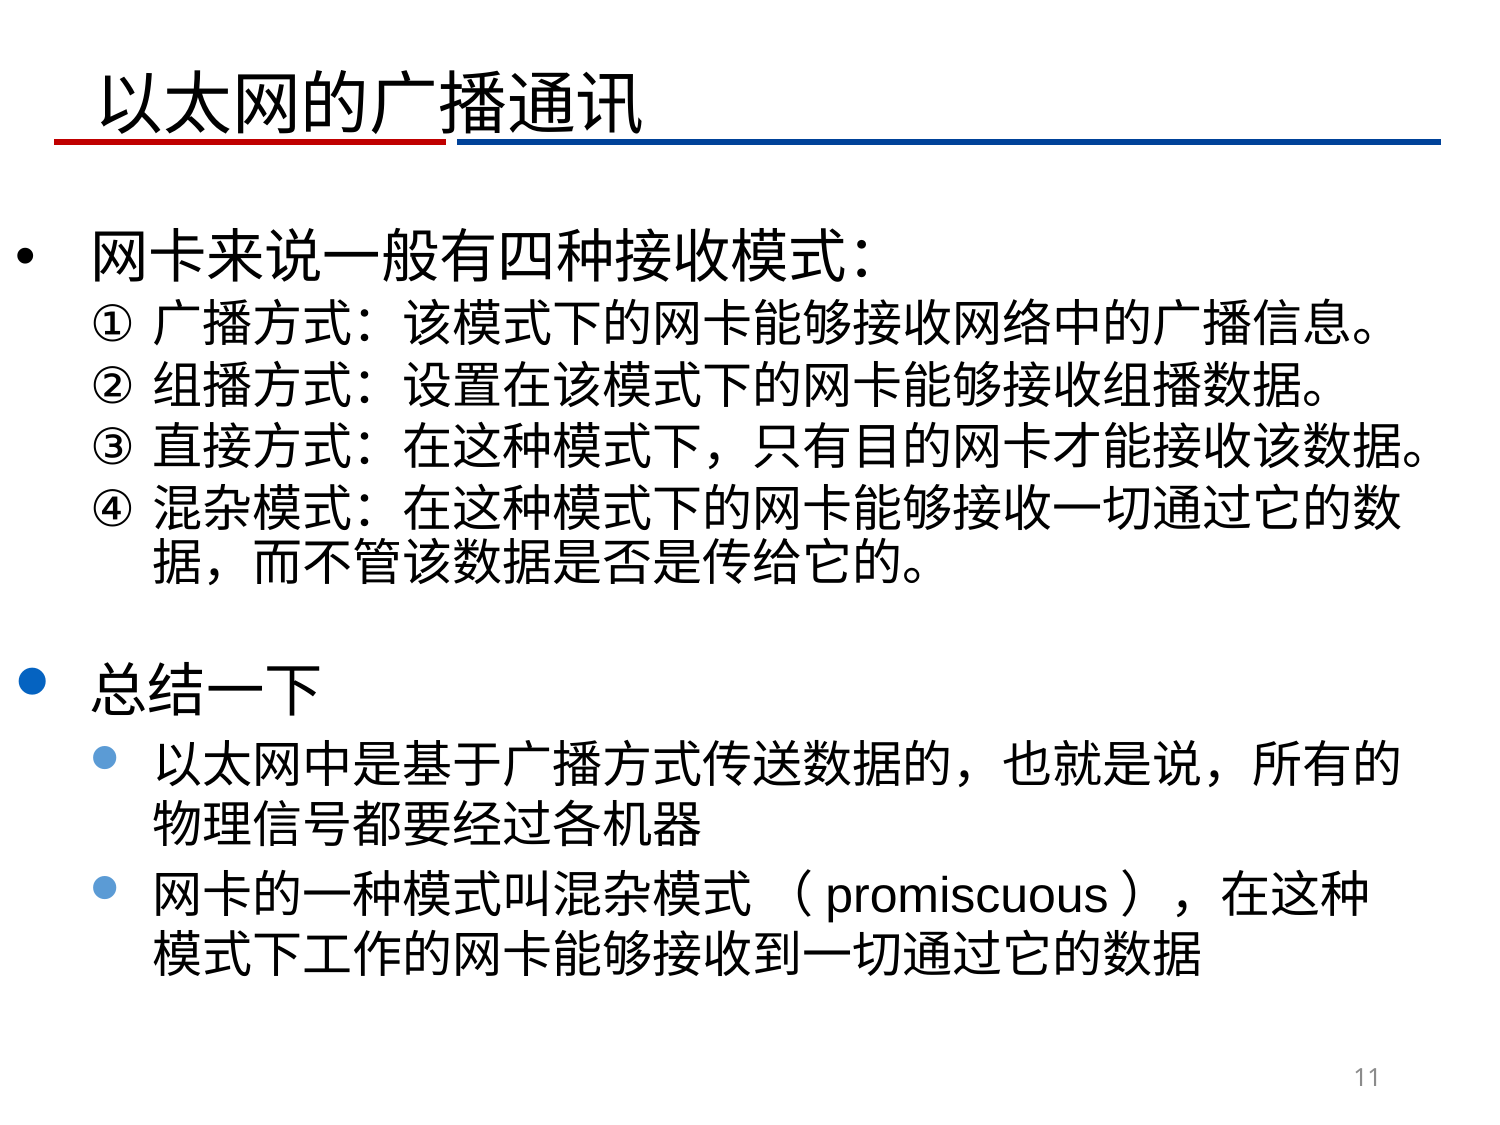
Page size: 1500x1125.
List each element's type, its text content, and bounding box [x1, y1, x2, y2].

title 以太网的广播通讯 [79, 0, 1374, 215]
text_box [0, 219, 1500, 1106]
slide_number 11 [1059, 1047, 1397, 1103]
text_box 总结一下 以太网中是基于广播方式传送数据的，也就是说，所有的物理信号都要经过各机器 网卡的一种模式叫混杂模式 （promiscuous），在这种模式下工作的网卡能够接收到一切通过它的数据 [0, 645, 1436, 1047]
list 网卡来说一般有四种接收模式： 广播方式：该模式下的网卡能够接收网络中的广播信息。 组播方式：设置在该模式下的网卡能够接收组播数据。 直接方式：在这种模式下，只有目的网卡才能接收该数据。 混杂模式：在这种模式下的网卡能够接收一切通过它的数据，而不管该数据是否是传给它的。 [0, 220, 1459, 681]
